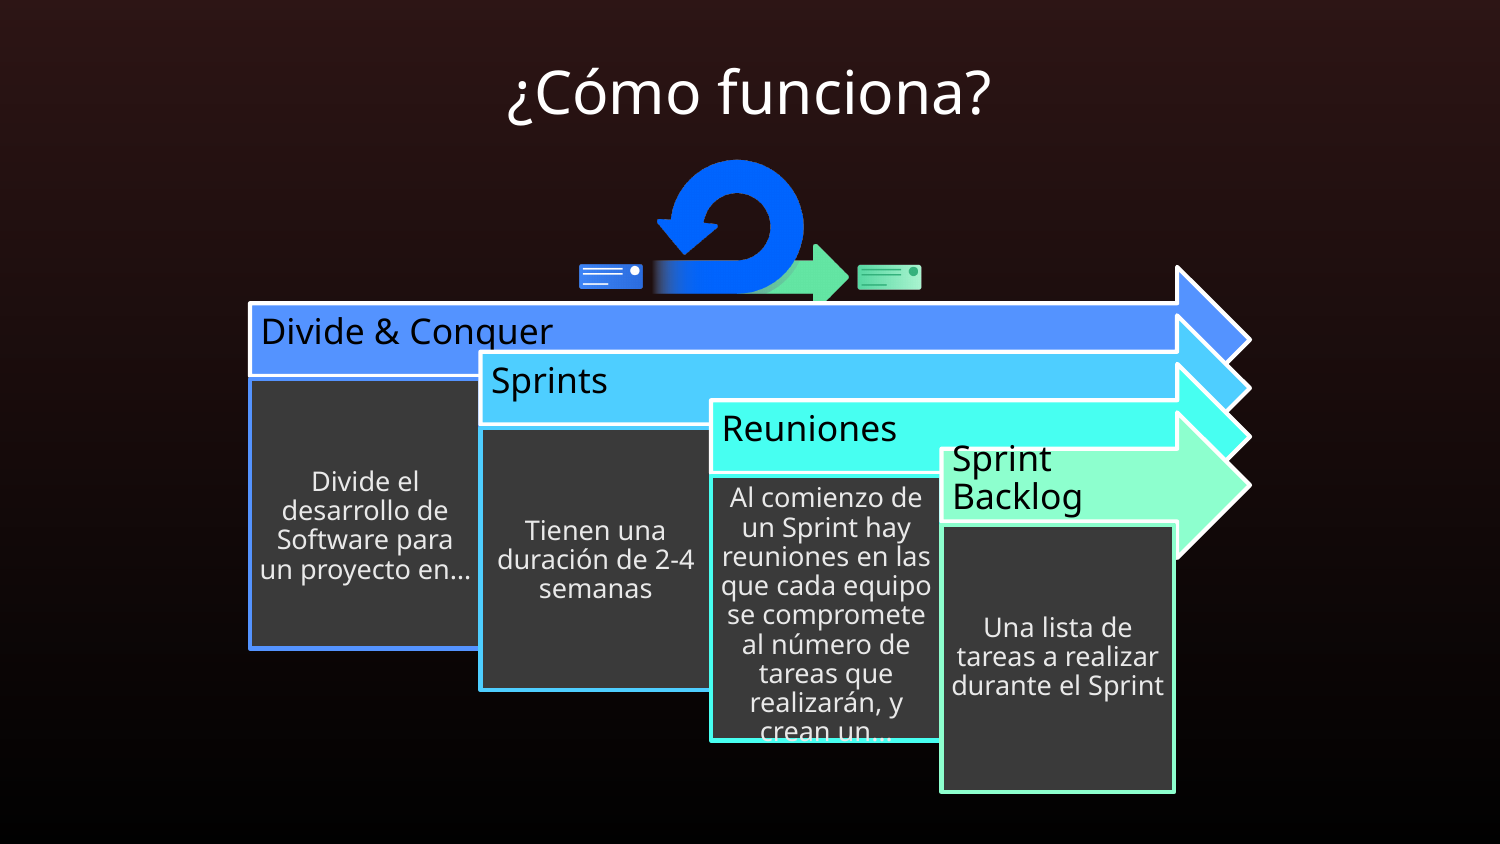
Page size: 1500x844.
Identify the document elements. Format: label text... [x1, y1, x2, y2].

title ¿Cómo funciona? [75, 67, 1425, 113]
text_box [249, 195, 1251, 844]
picture [550, 135, 950, 195]
